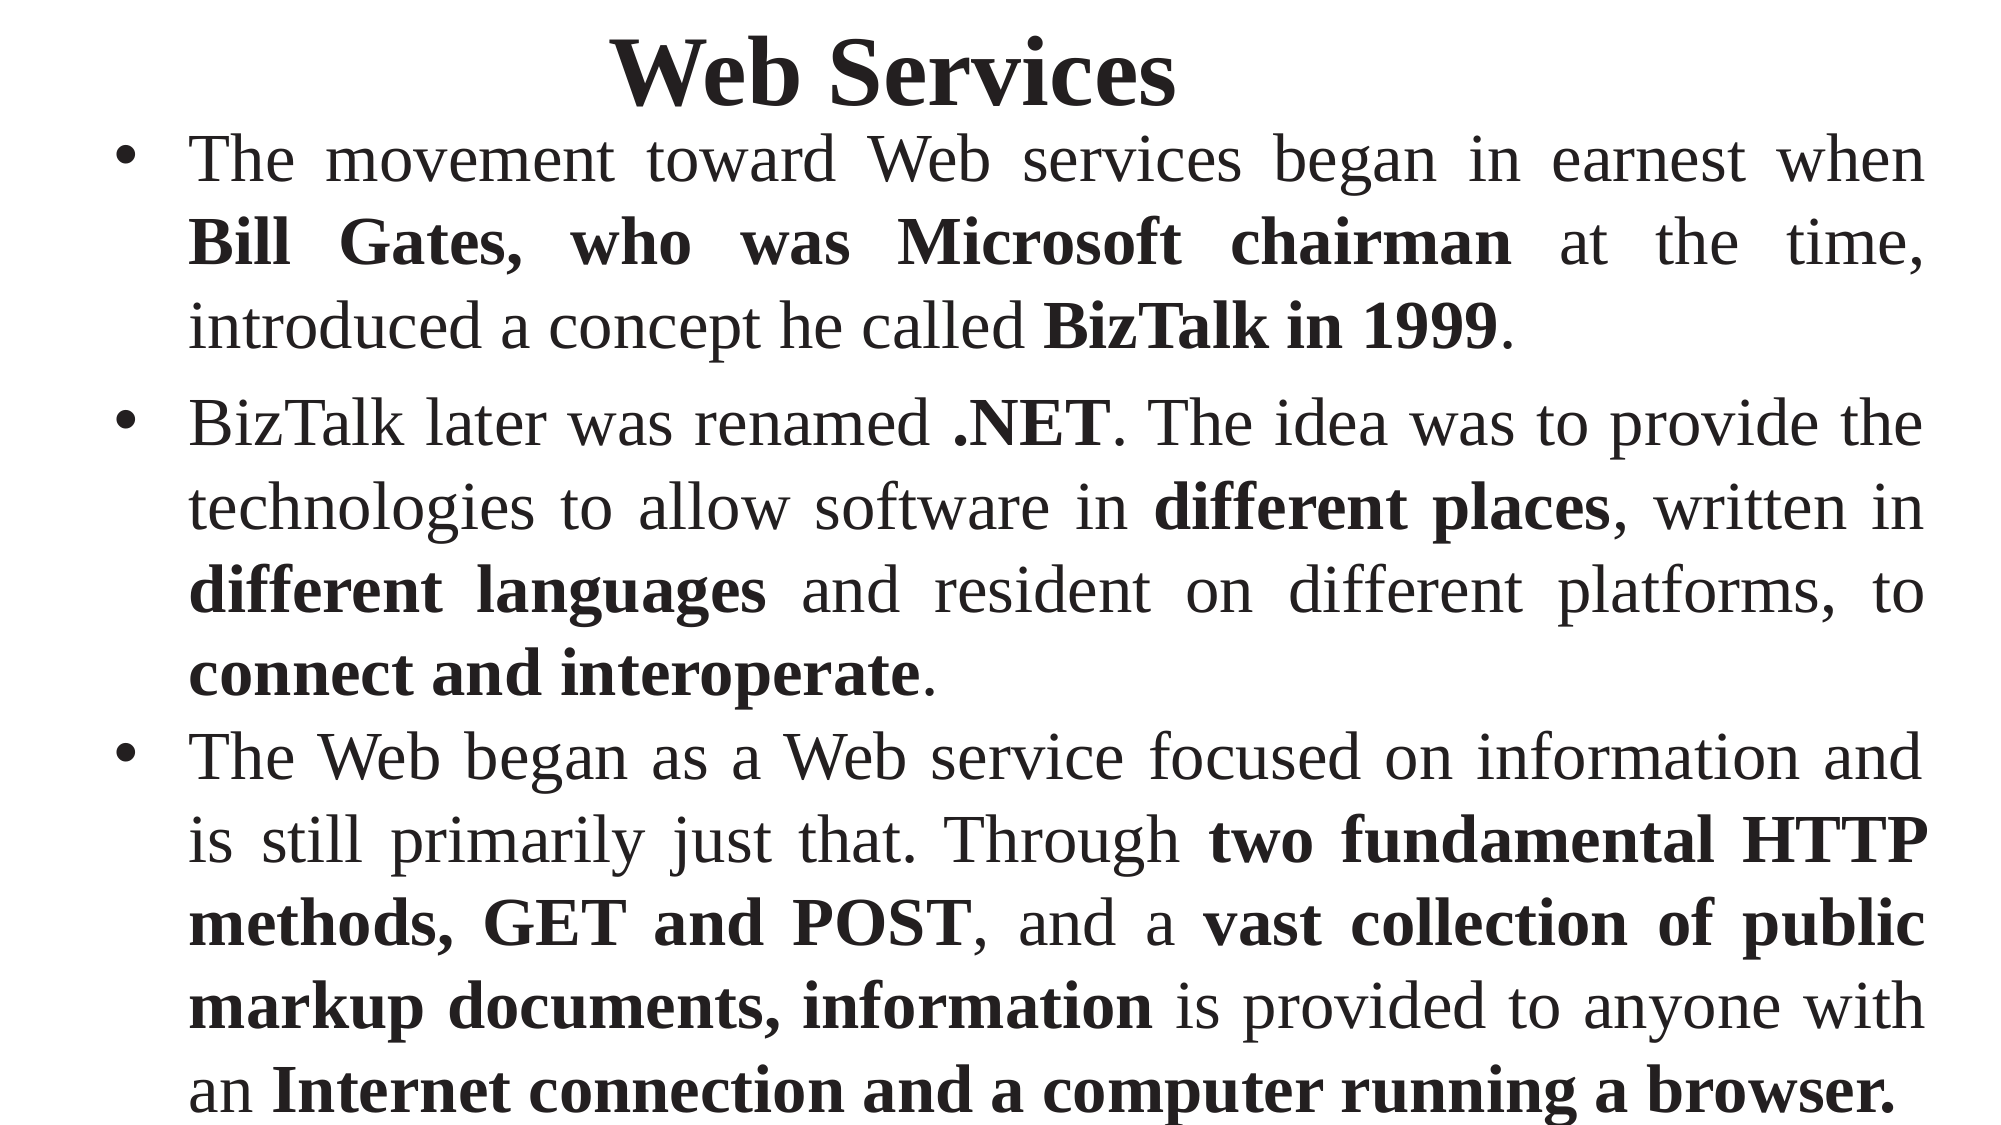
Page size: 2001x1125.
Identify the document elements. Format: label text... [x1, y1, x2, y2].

text_box The movement toward Web services began in earnest when Bill Gates, who was Microsoft chairman at the time, introduced a concept he called BizTalk in 1999. BizTalk later was renamed .NET. The idea was to provide the technologies to allow software in different places, written in different languages and resident on different platforms, to connect and interoperate. The Web began as a Web service focused on information and is still primarily just that. Through two fundamental HTTP methods, GET and POST, and a vast collection of public markup documents, information is provided to anyone with an Internet connection and a computer running a browser. [0, 104, 1953, 1125]
text_box Web Services [593, 0, 1594, 104]
